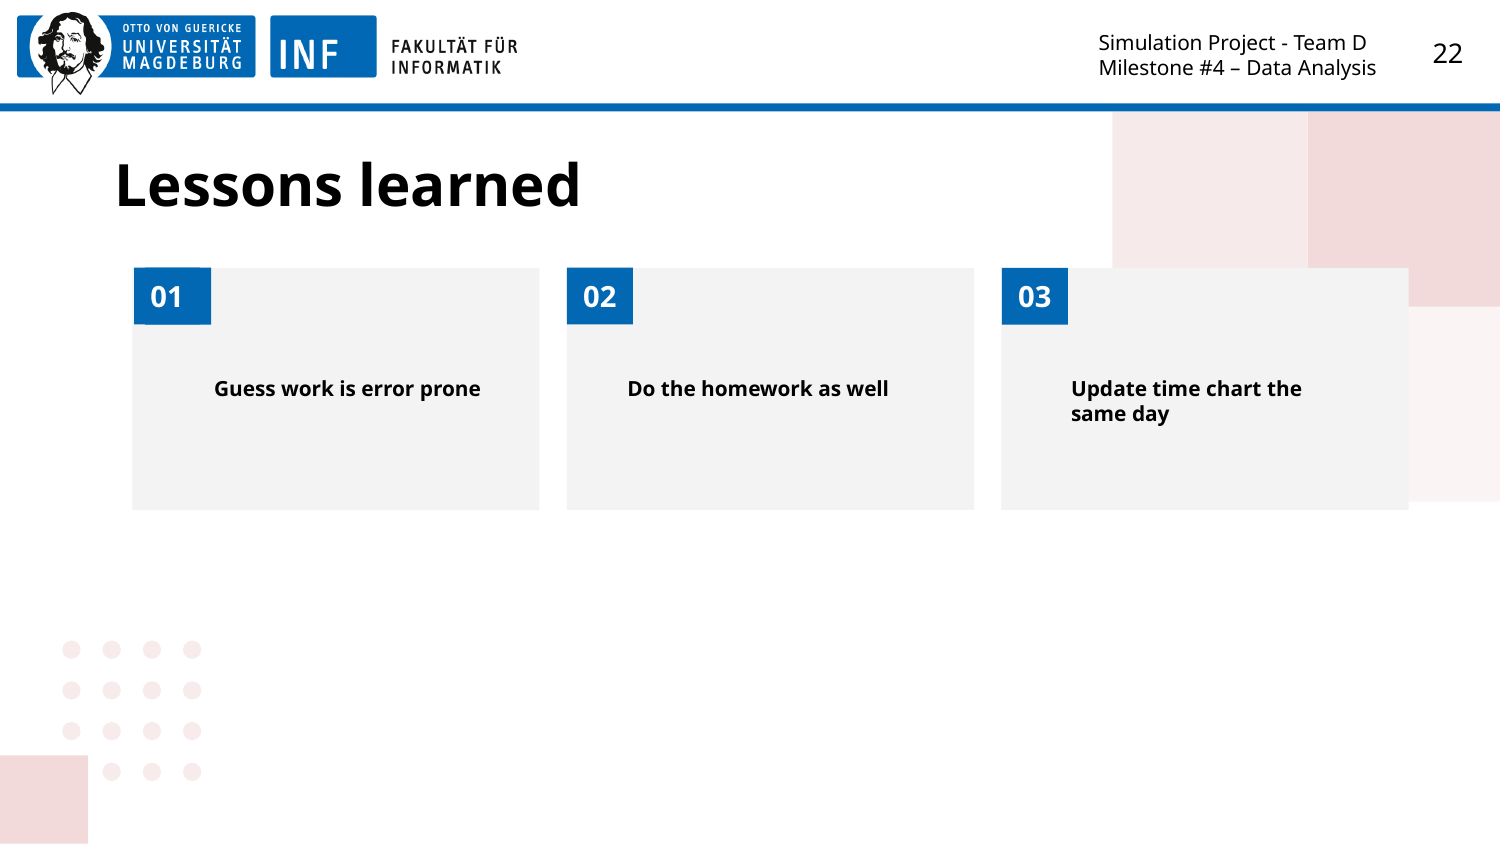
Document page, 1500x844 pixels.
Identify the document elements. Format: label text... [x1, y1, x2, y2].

subtitle Update time chart the same day [1056, 360, 1373, 455]
text_box [566, 267, 975, 510]
subtitle Do the homework as well [612, 360, 929, 438]
title 02 [201, 267, 212, 325]
title Lessons learned [99, 132, 1366, 227]
title 03 [1001, 267, 1068, 325]
title 01 [134, 267, 201, 325]
text_box [1001, 267, 1409, 510]
subtitle Guess work is error prone [199, 360, 516, 438]
text_box [132, 267, 540, 511]
text_box Simulation Project - Team D Milestone #4 – Data Analysis [1083, 14, 1434, 100]
title 02 [566, 267, 633, 325]
picture [17, 12, 517, 95]
slide_number ‹#› [1434, 21, 1479, 86]
